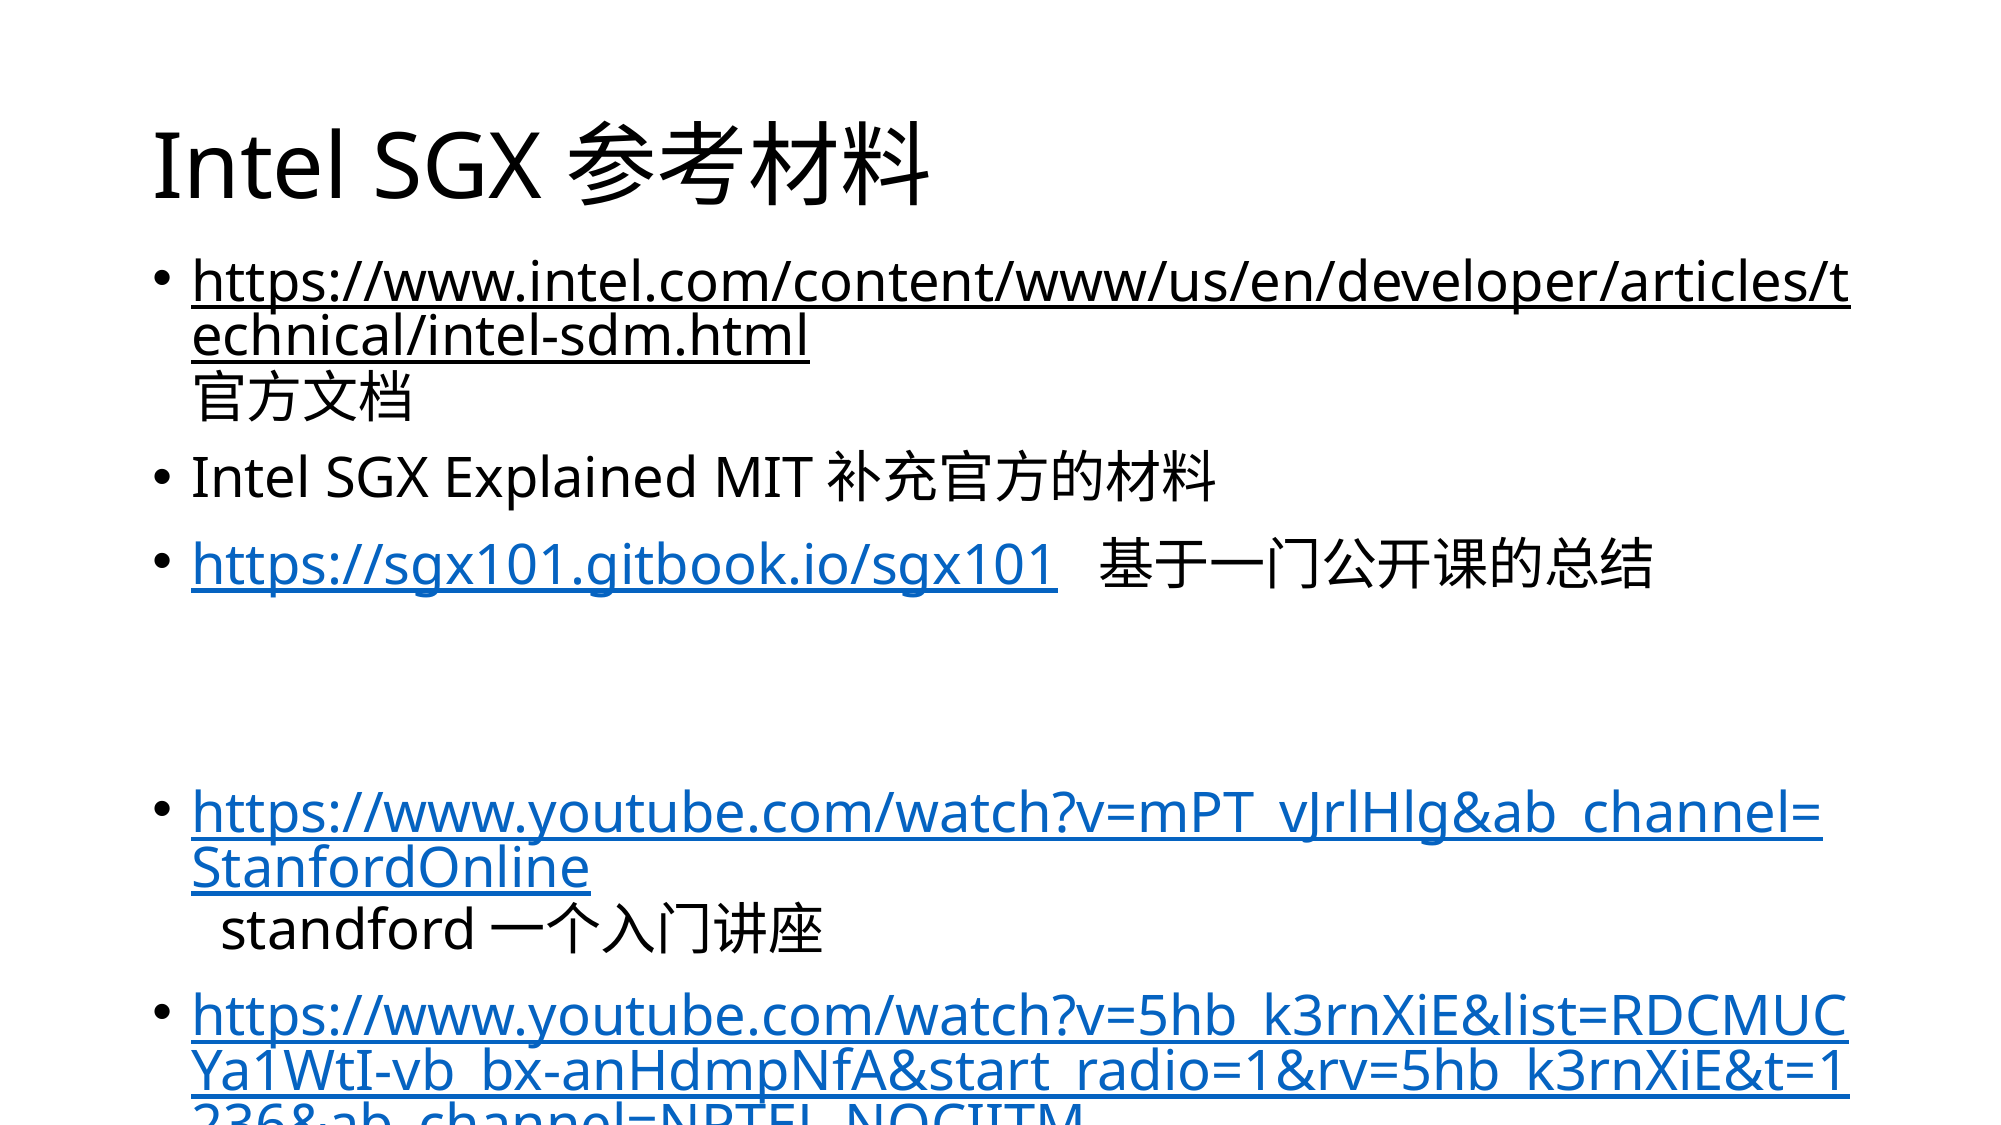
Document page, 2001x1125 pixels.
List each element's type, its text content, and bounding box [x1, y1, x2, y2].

title Intel SGX参考材料 [137, 59, 1863, 239]
list https://www.intel.com/content/www/us/en/developer/articles/technical/intel-sdm.html官方文档 Intel SGX Explained MIT补充官方的材料 https://sgx101.gitbook.io/sgx101 基于一门公开课的总结 https://www.youtube.com/watch?v=mPT_vJrlHlg&ab_channel=StanfordOnline standford一个入门讲座 https://www.youtube.com/watch?v=5hb_k3rnXiE&list=RDCMUCYa1WtI-vb_bx-anHdmpNfA&start_radio=1&rv=5hb_k3rnXiE&t=1236&ab_channel=NPTEL-NOCIITM一门公开课，有补充文档缺失的细节 [137, 239, 1863, 1014]
